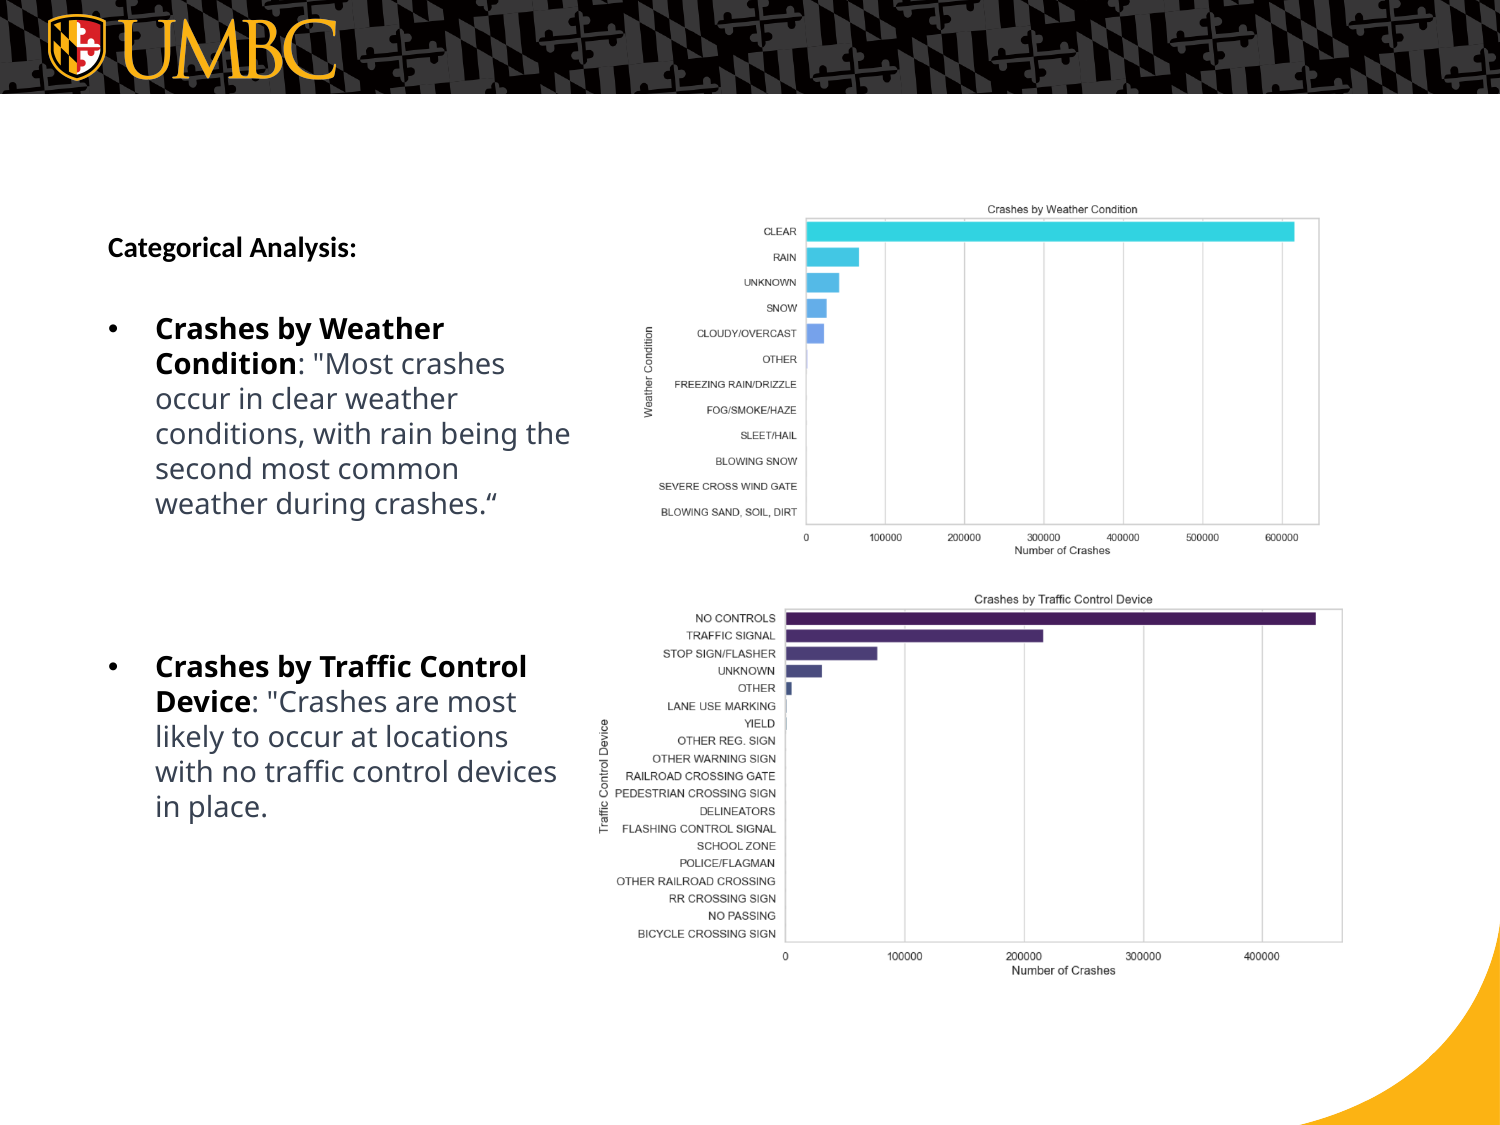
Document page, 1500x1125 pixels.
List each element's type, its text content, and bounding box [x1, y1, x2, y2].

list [586, 192, 1336, 563]
picture [0, 0, 1500, 94]
picture [561, 573, 1500, 1125]
list Categorical Analysis: Crashes by Weather Condition: "Most crashes occur in clear weather conditions, with rain being the second most common weather during crashes.“ Crashes by Traffic Control Device: "Crashes are most likely to occur at locations with no traffic control devices in place. [93, 180, 587, 897]
